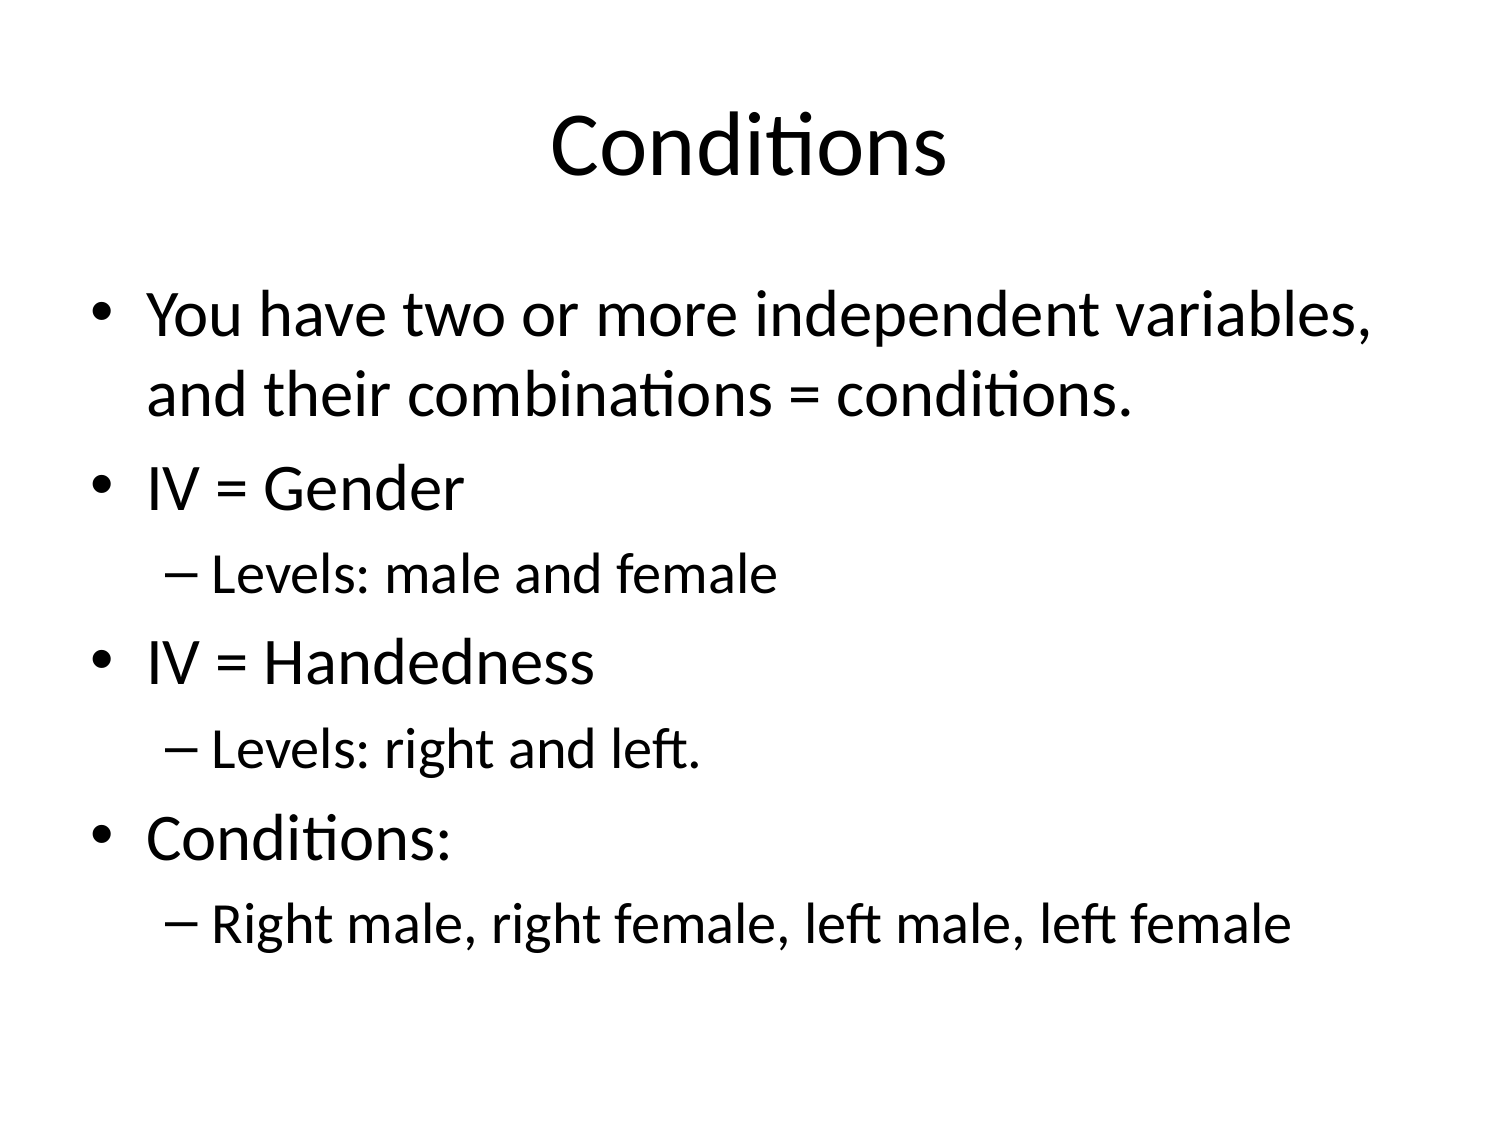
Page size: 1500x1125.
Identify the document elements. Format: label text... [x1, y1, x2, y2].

title Conditions [75, 45, 1425, 233]
list You have two or more independent variables, and their combinations = conditions. IV = Gender Levels: male and female IV = Handedness Levels: right and left. Conditions: Right male, right female, left male, left female [75, 262, 1425, 1005]
